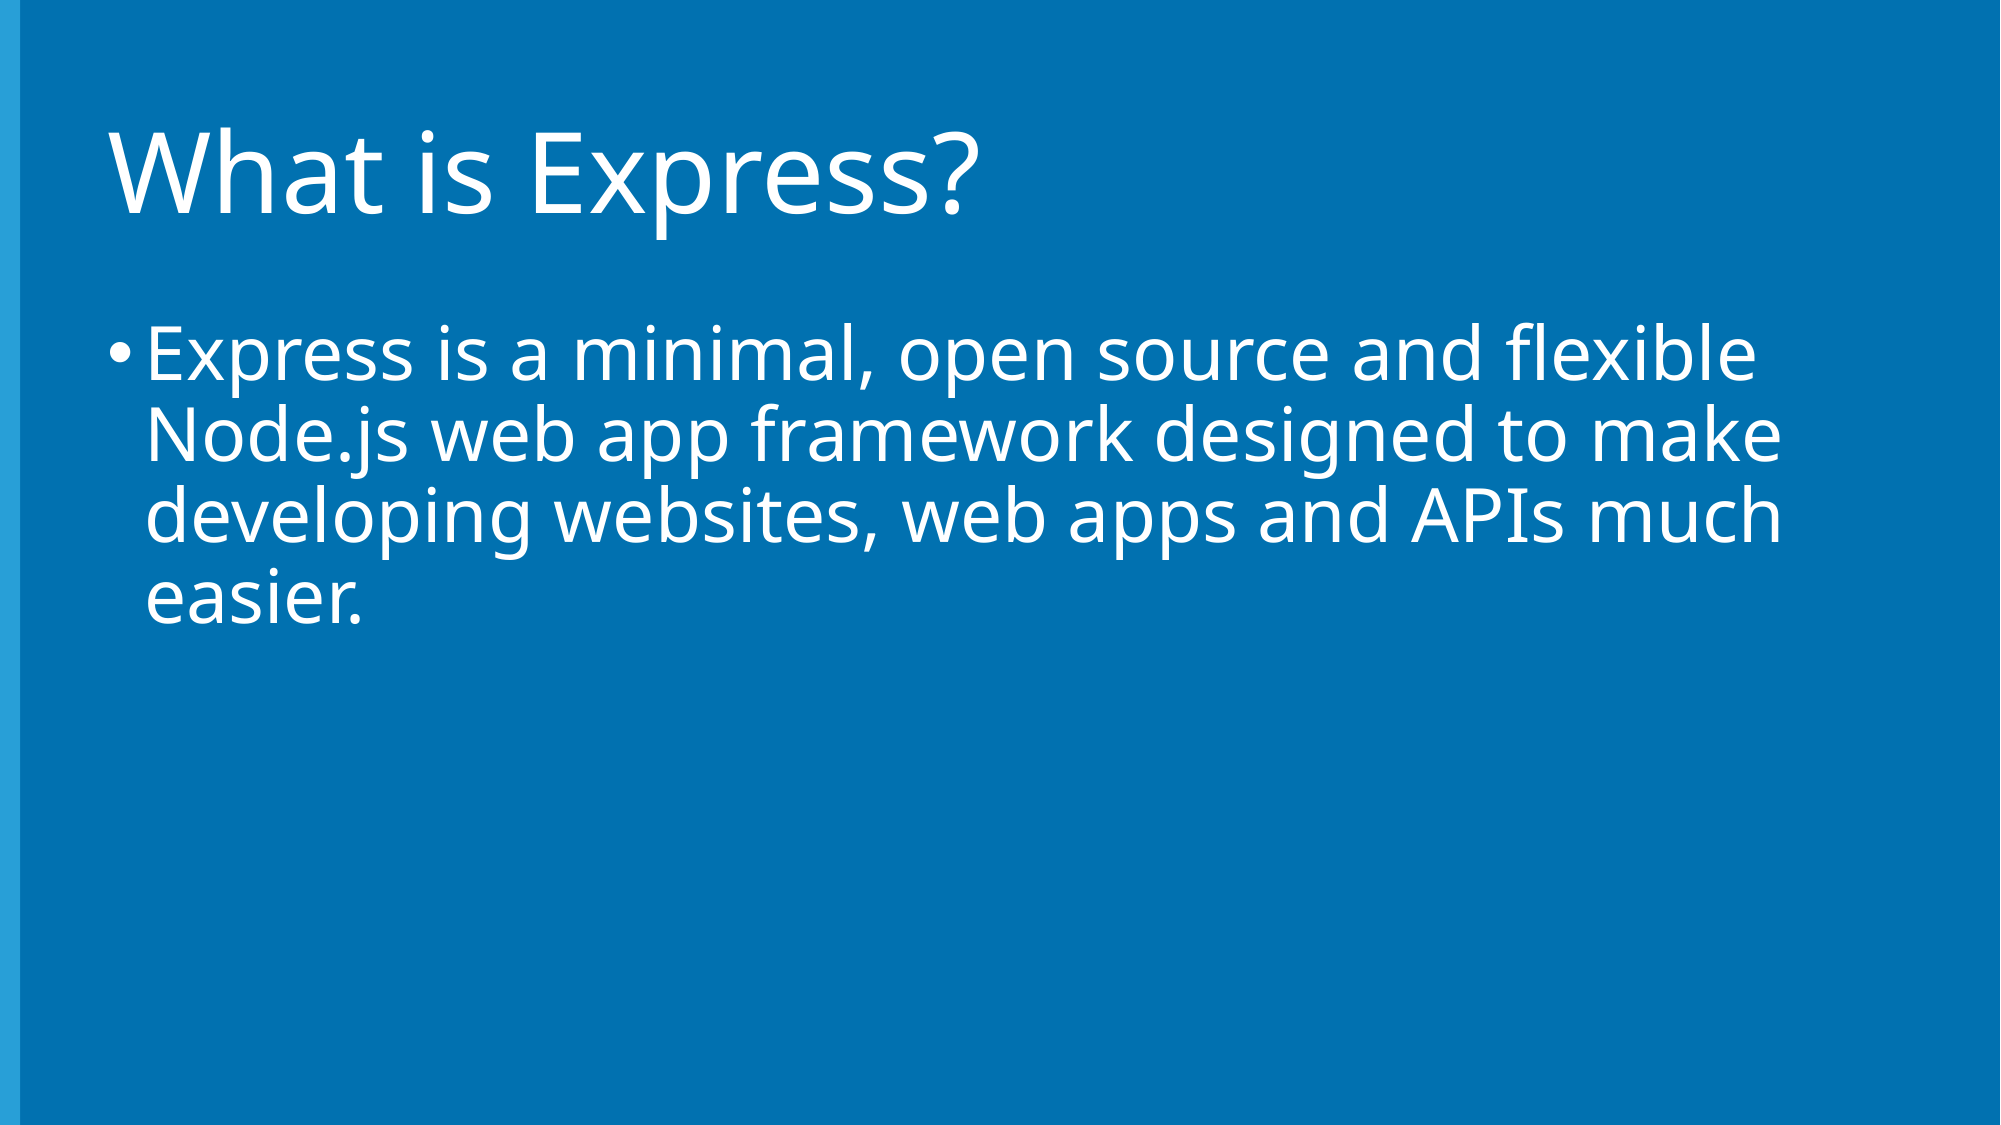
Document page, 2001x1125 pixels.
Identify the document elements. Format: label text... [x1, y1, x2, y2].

list Express is a minimal, open source and flexible Node.js web app framework designed to make developing websites, web apps and APIs much easier. [92, 307, 1910, 1000]
title What is Express? [92, 68, 1910, 286]
